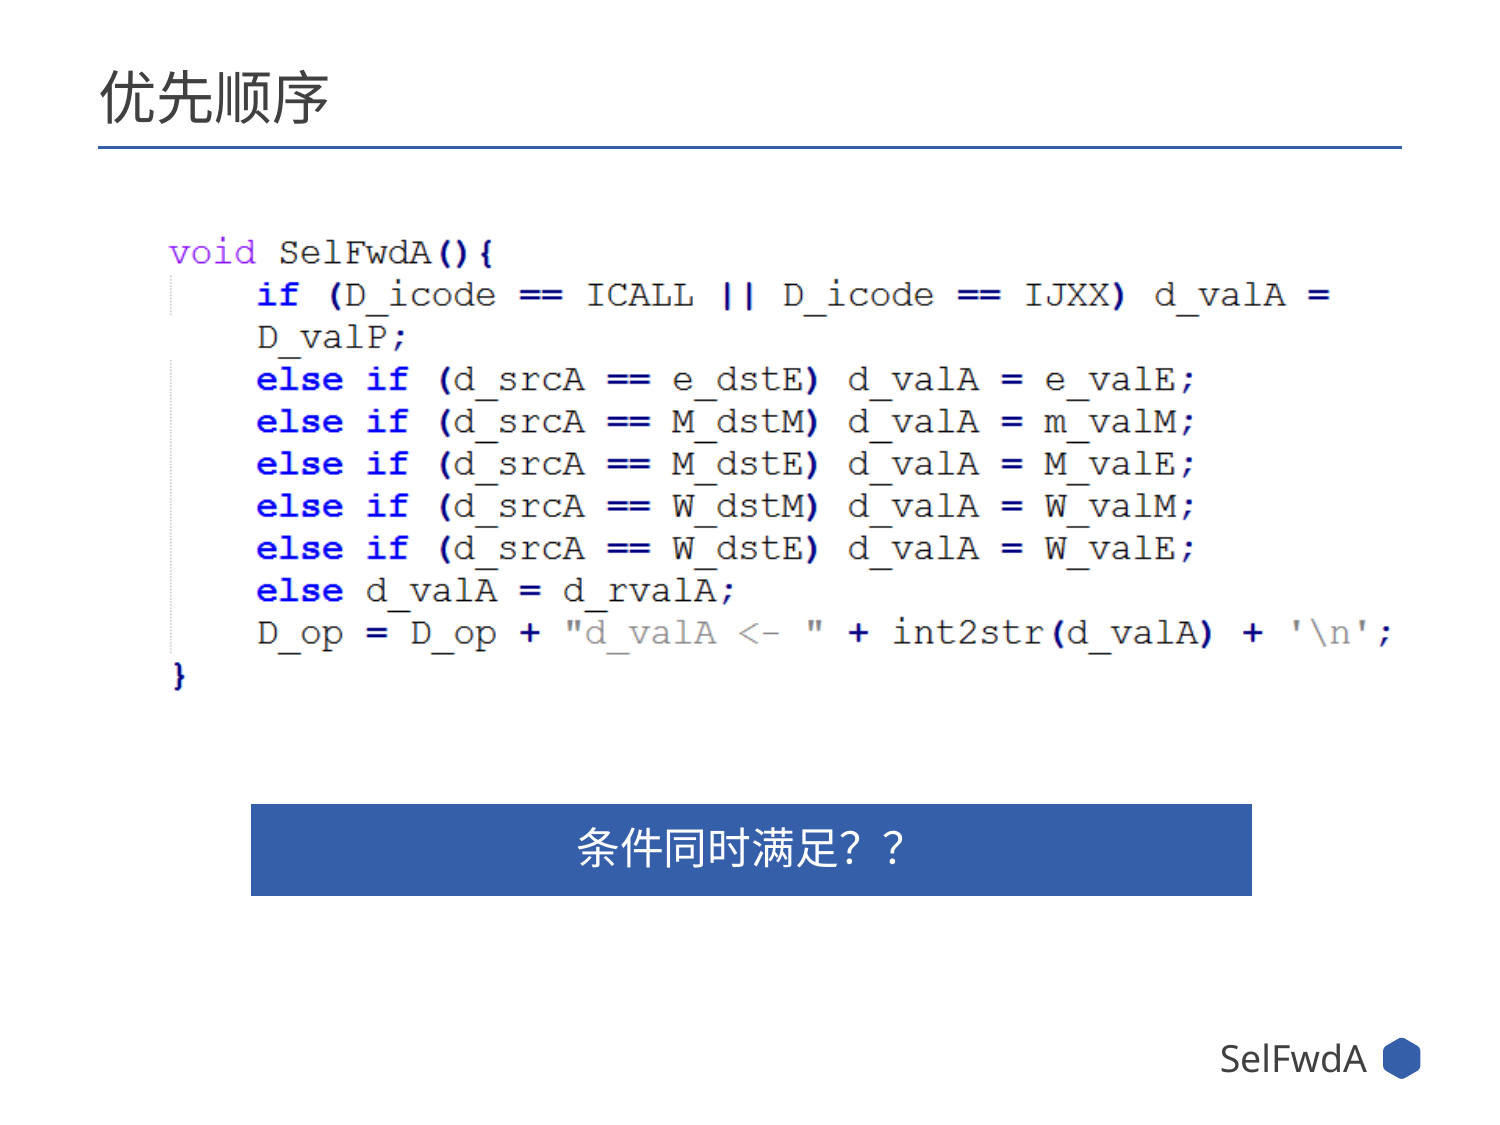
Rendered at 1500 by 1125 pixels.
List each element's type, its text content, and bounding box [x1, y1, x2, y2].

picture [89, 187, 1411, 733]
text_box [249, 803, 1254, 988]
list SelFwdA [575, 1032, 1383, 1083]
list 优先顺序 [83, 62, 875, 134]
